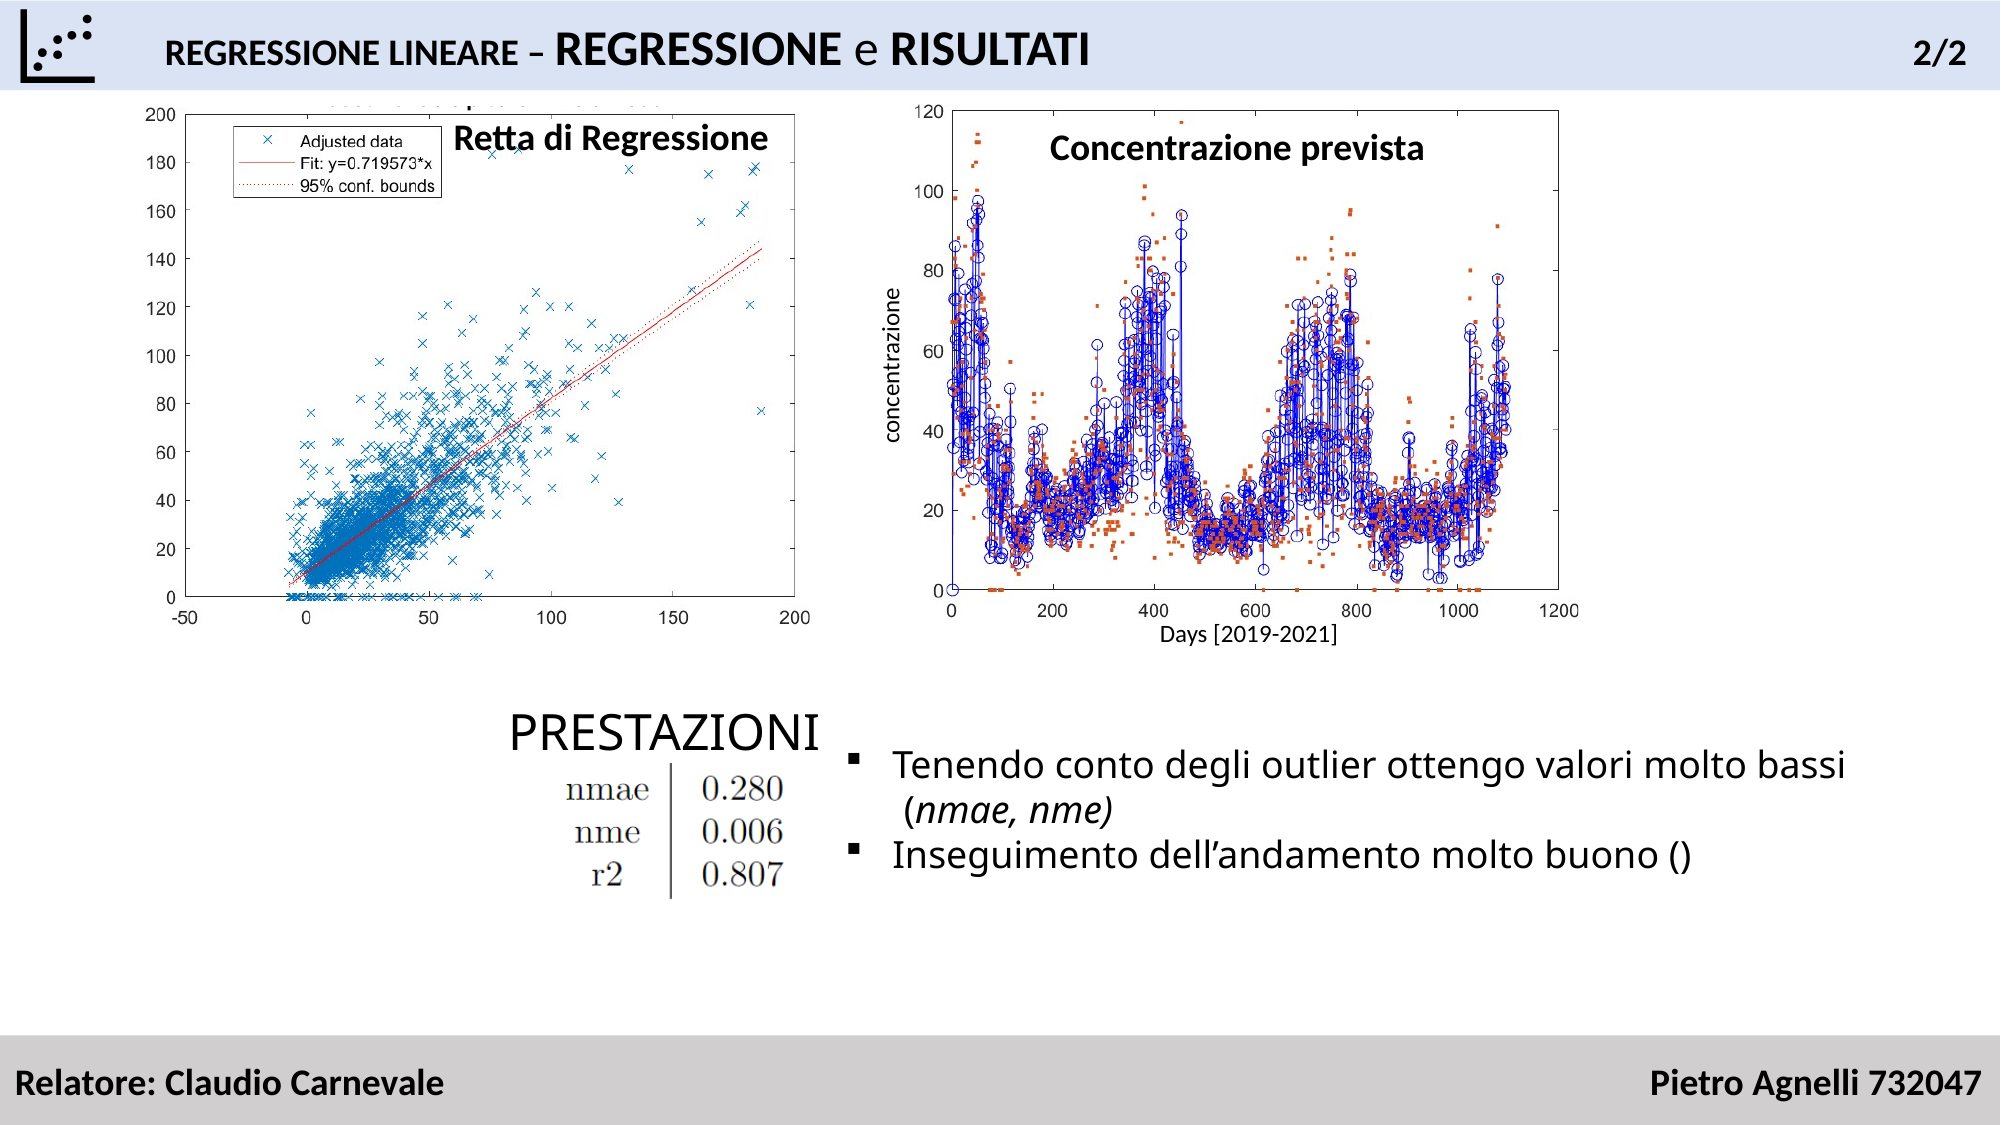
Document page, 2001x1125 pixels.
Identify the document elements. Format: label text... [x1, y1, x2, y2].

picture [909, 96, 1579, 635]
picture [5, 0, 110, 98]
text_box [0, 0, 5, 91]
text_box concentrazione [866, 272, 909, 459]
text_box PRESTAZIONI [493, 666, 867, 802]
text_box Relatore: Claudio Carnevale Pietro Agnelli 732047 [0, 1034, 2000, 1125]
picture [141, 106, 812, 631]
text_box Days [2019-2021] [1145, 635, 1439, 656]
text_box REGRESSIONE LINEARE – REGRESSIONE e RISULTATI 2/2 [110, 0, 2000, 91]
picture [544, 763, 812, 919]
